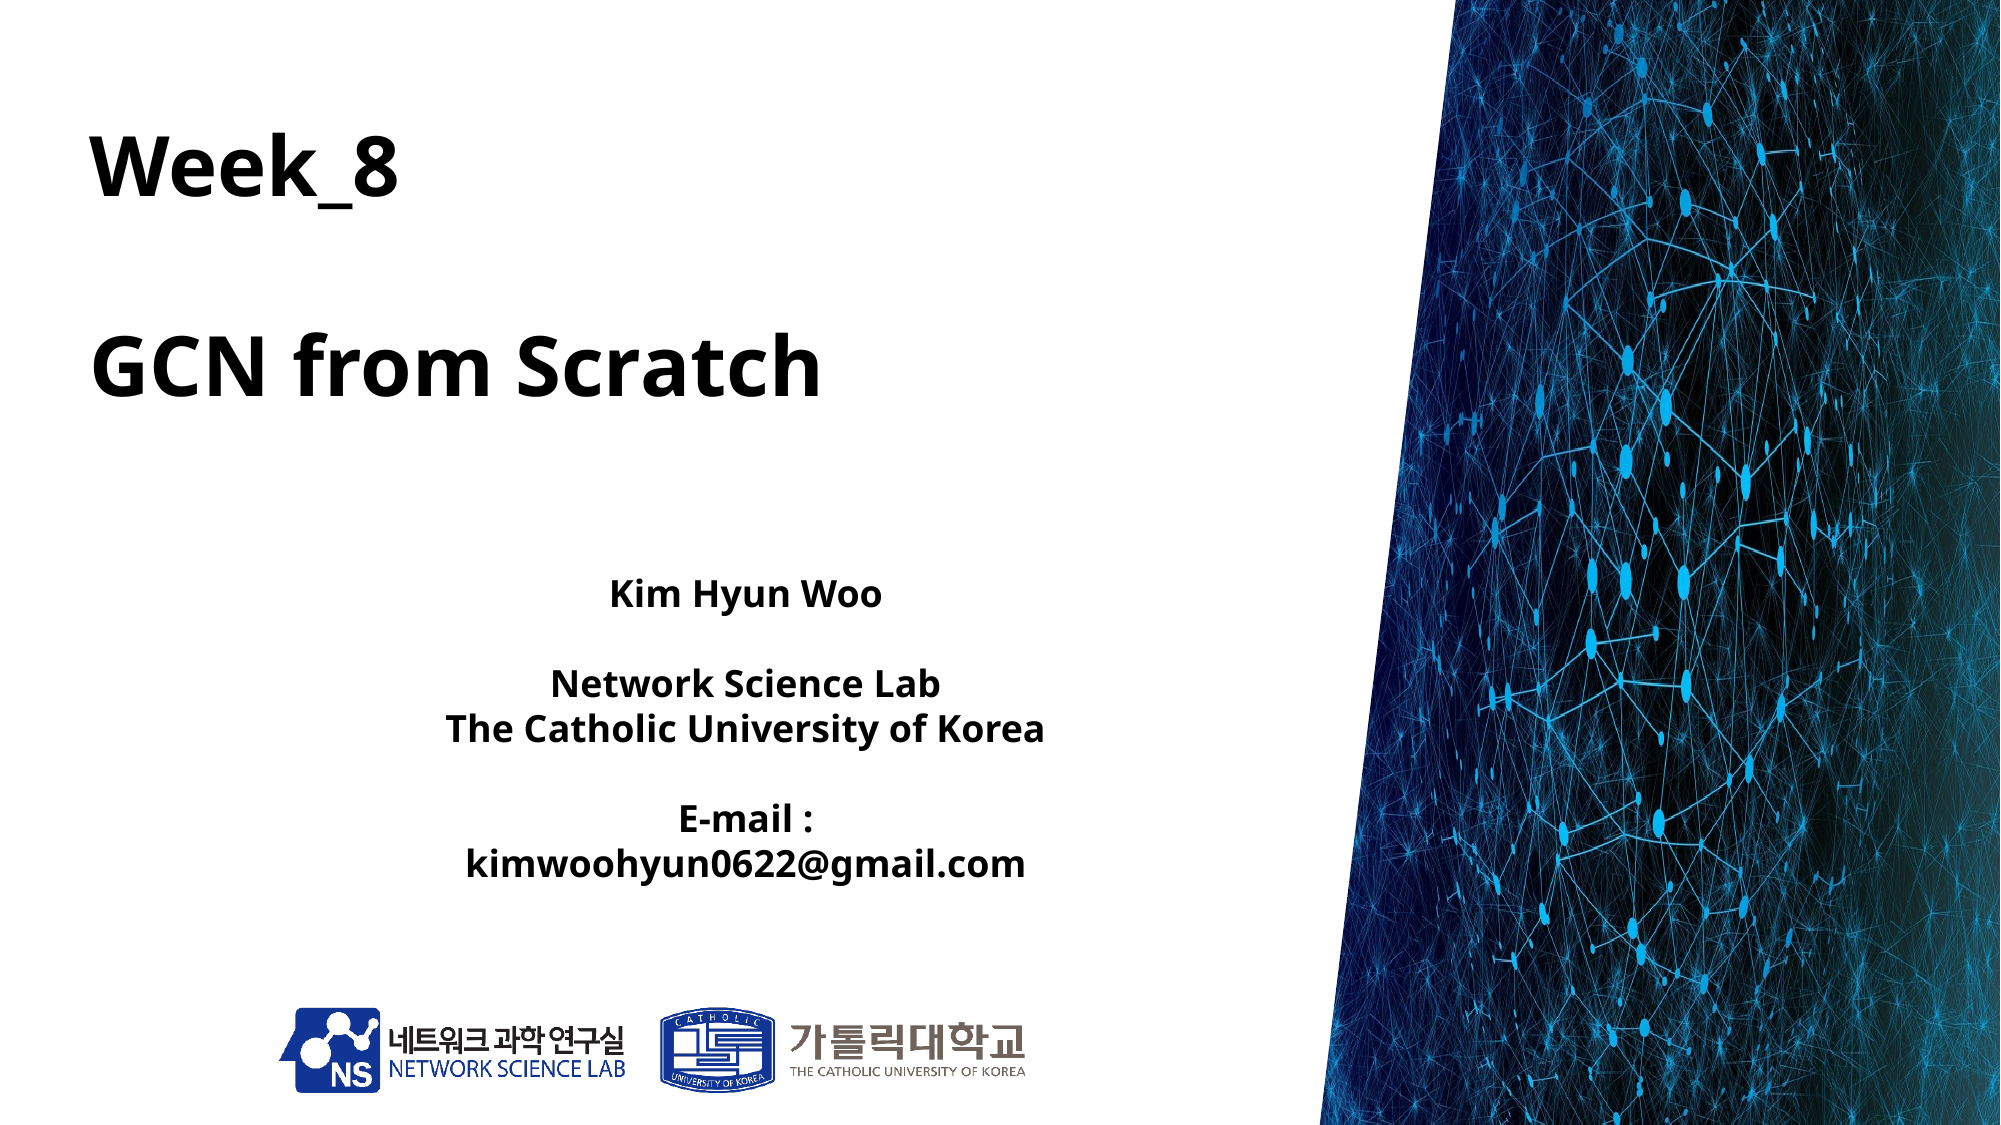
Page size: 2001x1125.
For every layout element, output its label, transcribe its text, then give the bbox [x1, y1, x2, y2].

text_box [1318, 0, 2000, 1125]
picture [275, 1003, 1035, 1099]
text_box Week_8 GCN from Scratch [75, 105, 1417, 420]
text_box Kim Hyun Woo Network Science Lab The Catholic University of Korea E-mail : kimwoohyun0622@gmail.com [382, 562, 1110, 893]
